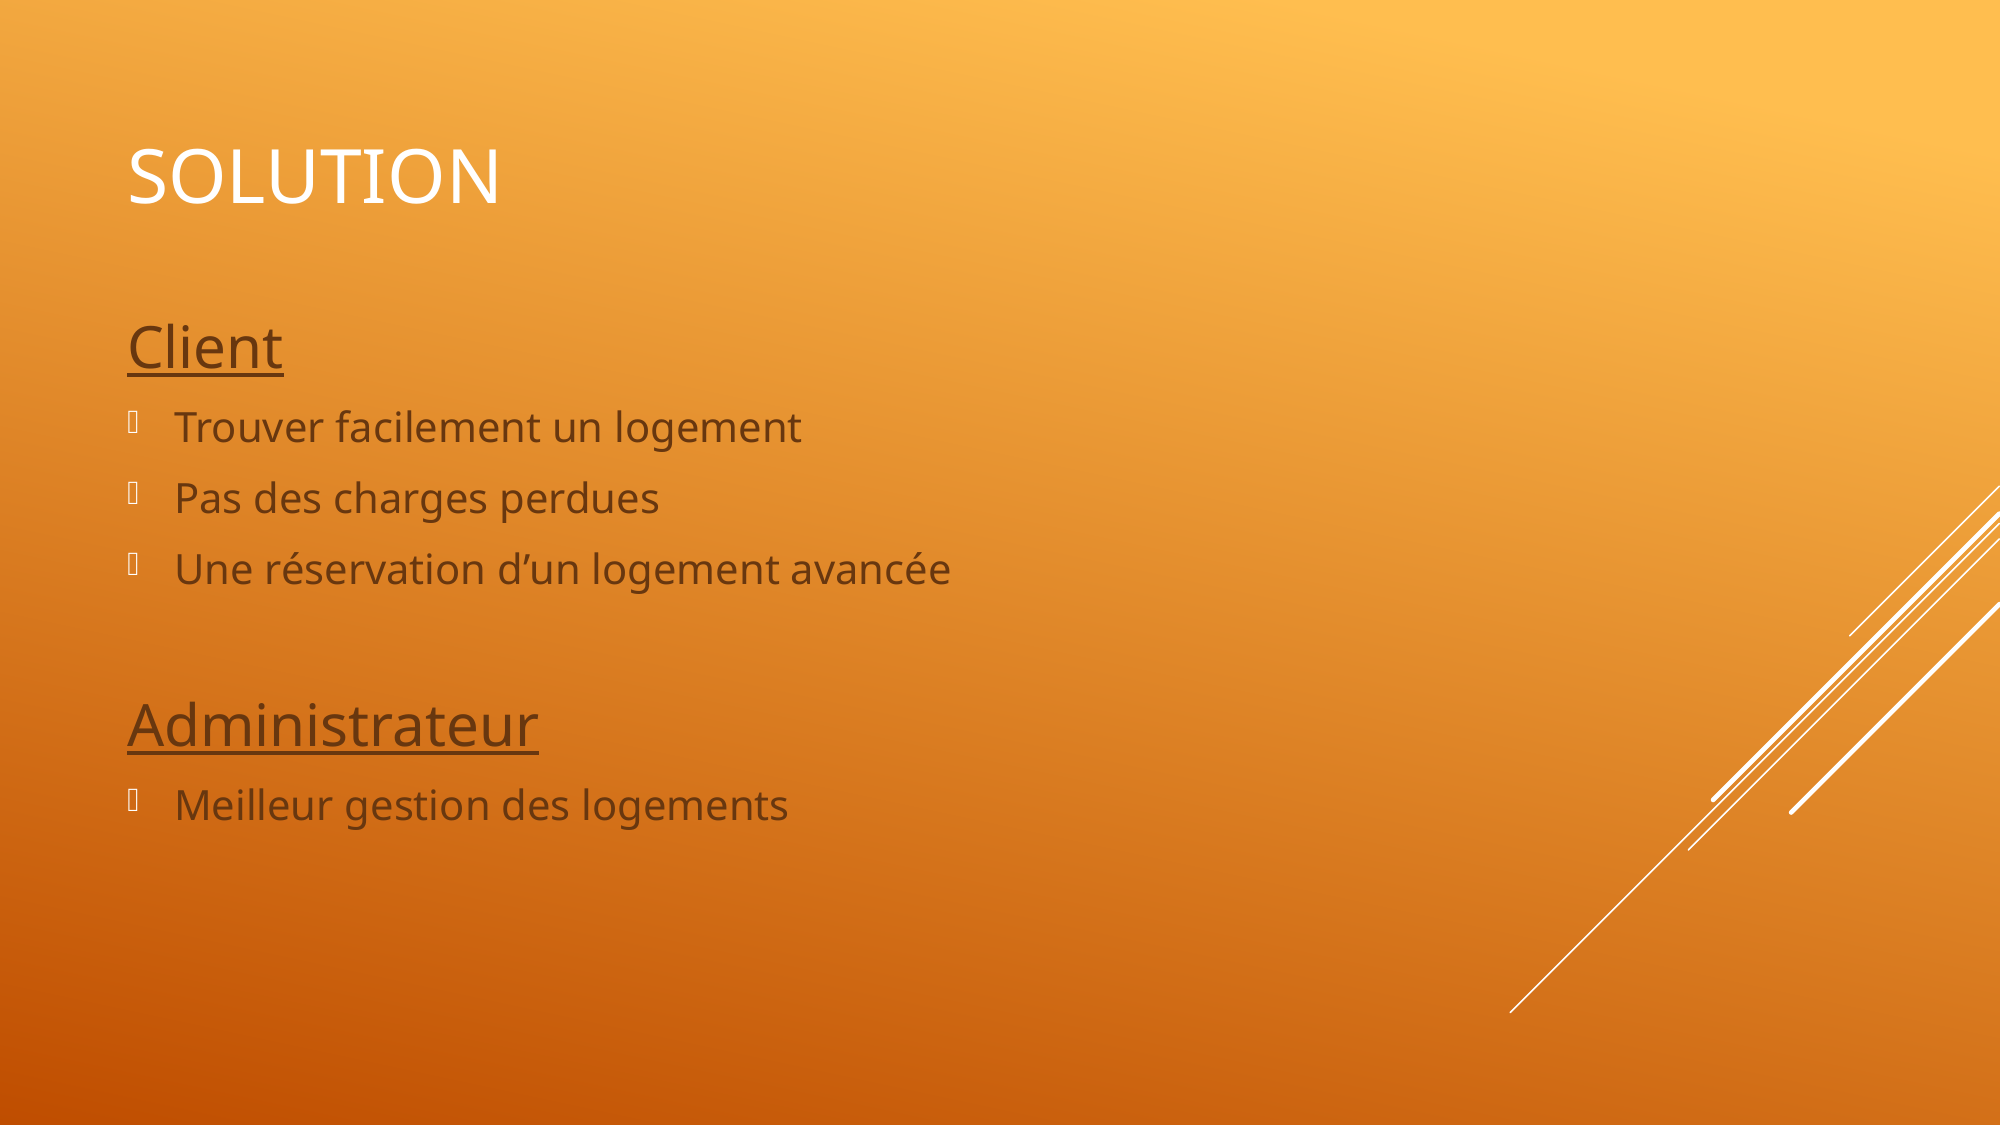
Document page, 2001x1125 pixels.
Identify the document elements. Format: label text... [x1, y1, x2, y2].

list Client Trouver facilement un logement Pas des charges perdues Une réservation d’un logement avancée Administrateur Meilleur gestion des logements [112, 273, 1513, 867]
title Solution [112, 50, 1513, 273]
